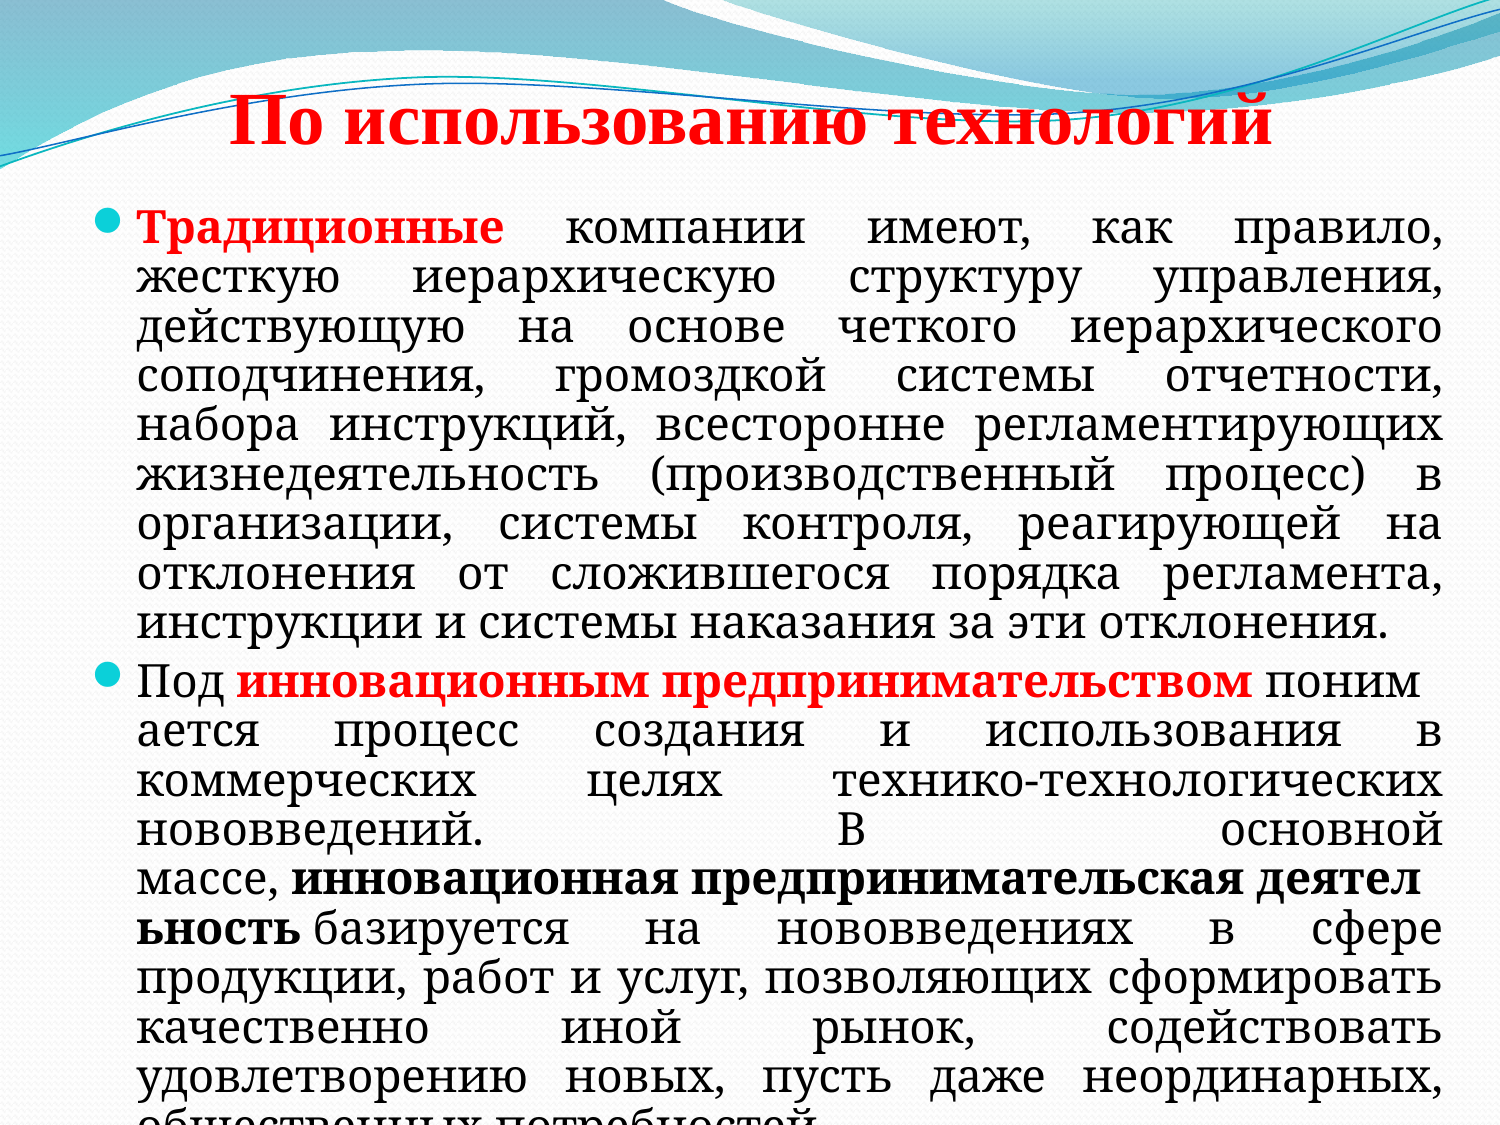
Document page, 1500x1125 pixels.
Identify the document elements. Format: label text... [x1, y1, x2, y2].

title По использованию технологий [76, 42, 1427, 160]
list Традиционные компании имеют, как правило, жесткую иерархическую структуру управления, действующую на основе четкого иерархического соподчинения, громоздкой системы отчетности, набора инструкций, всесторонне регламентирующих жизнедеятельность (производственный процесс) в организации, системы контроля, реагирующей на отклонения от сложившегося порядка регламента, инструкции и системы наказания за эти отклонения. Под инновационным предпринимательством понимается процесс создания и использования в коммерческих целях технико-технологических нововведений. В основной массе, инновационная предпринимательская деятельность базируется на нововведениях в сфере продукции, работ и услуг, позволяющих сформировать качественно иной рынок, содействовать удовлетворению новых, пусть даже неординарных, общественных потребностей. [76, 196, 1459, 1035]
